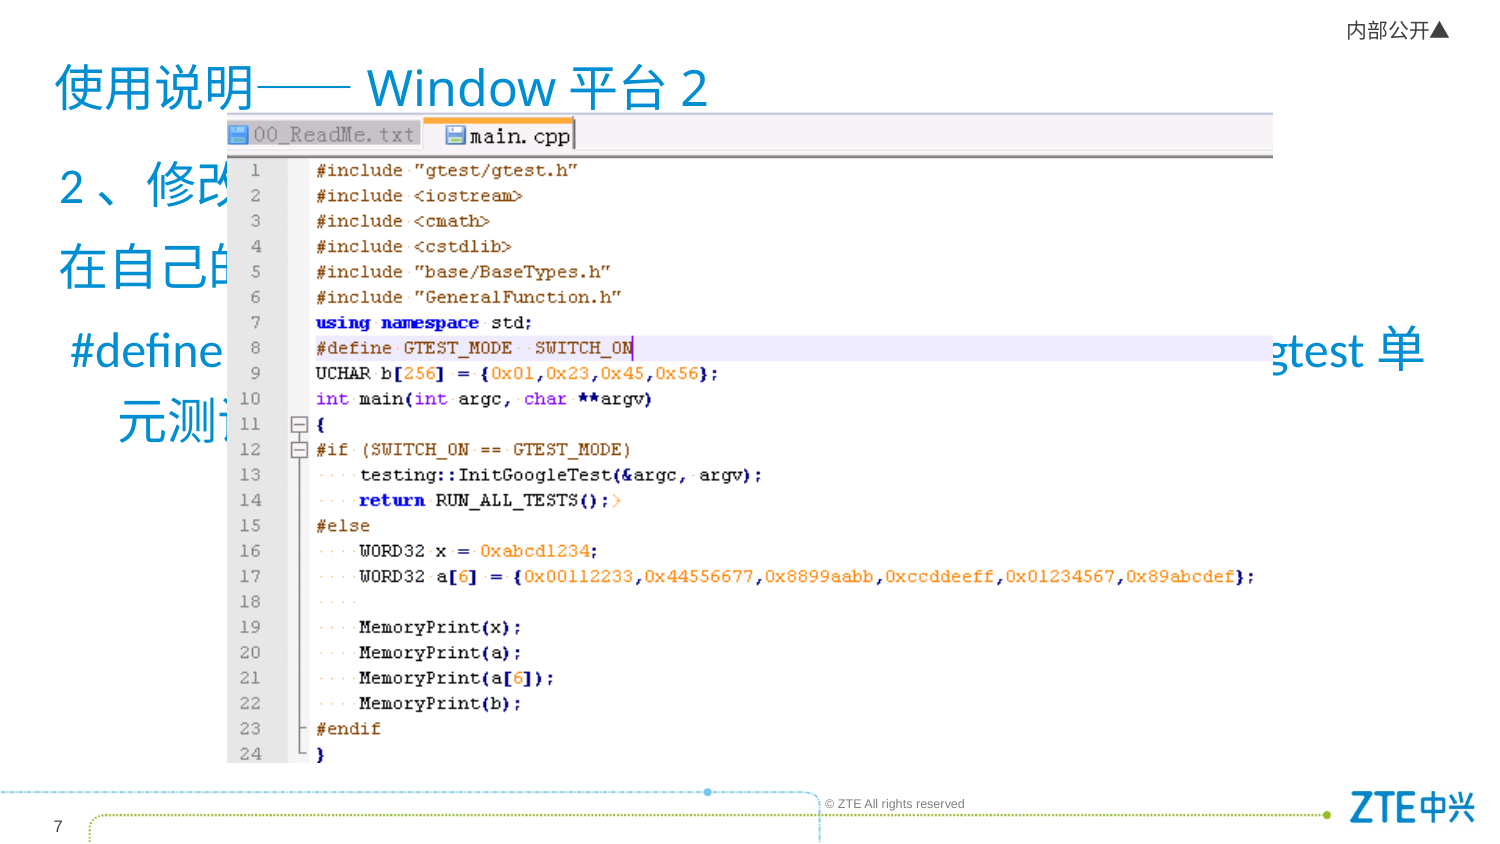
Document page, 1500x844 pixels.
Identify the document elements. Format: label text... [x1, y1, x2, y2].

list 2、修改源代码 在自己的编辑器中编辑\01_Demo源代码 #define GTEST_MODE SWITCH_ON这个宏表示是否使用gtest单元测试框架 [58, 141, 222, 461]
title 使用说明——Window平台2 [54, 55, 1453, 113]
list 2、修改源代码 在自己的编辑器中编辑\01_Demo源代码 #define GTEST_MODE SWITCH_ON这个宏表示是否使用gtest单元测试框架 [1279, 141, 1453, 461]
picture [0, 0, 1500, 844]
